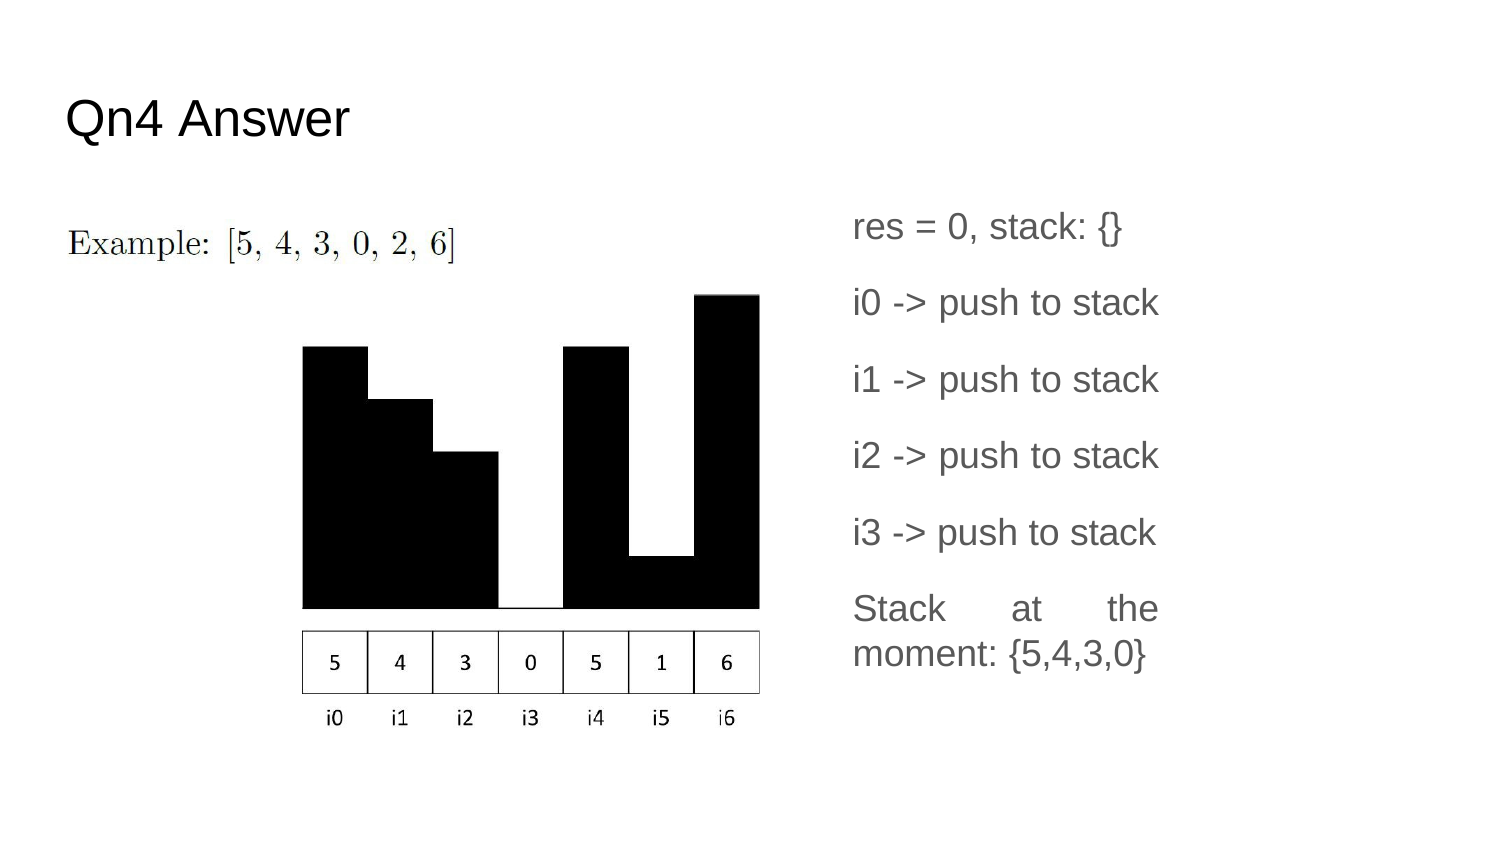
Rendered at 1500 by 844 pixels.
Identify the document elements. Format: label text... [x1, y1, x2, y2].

picture [66, 219, 760, 728]
title Qn4 Answer [63, 82, 491, 220]
text_box res = 0, stack: {} i0 -> push to stack i1 -> push to stack i2 -> push to stack i3 -> push to stack Stack at the moment: {5,4,3,0} [850, 199, 1359, 675]
